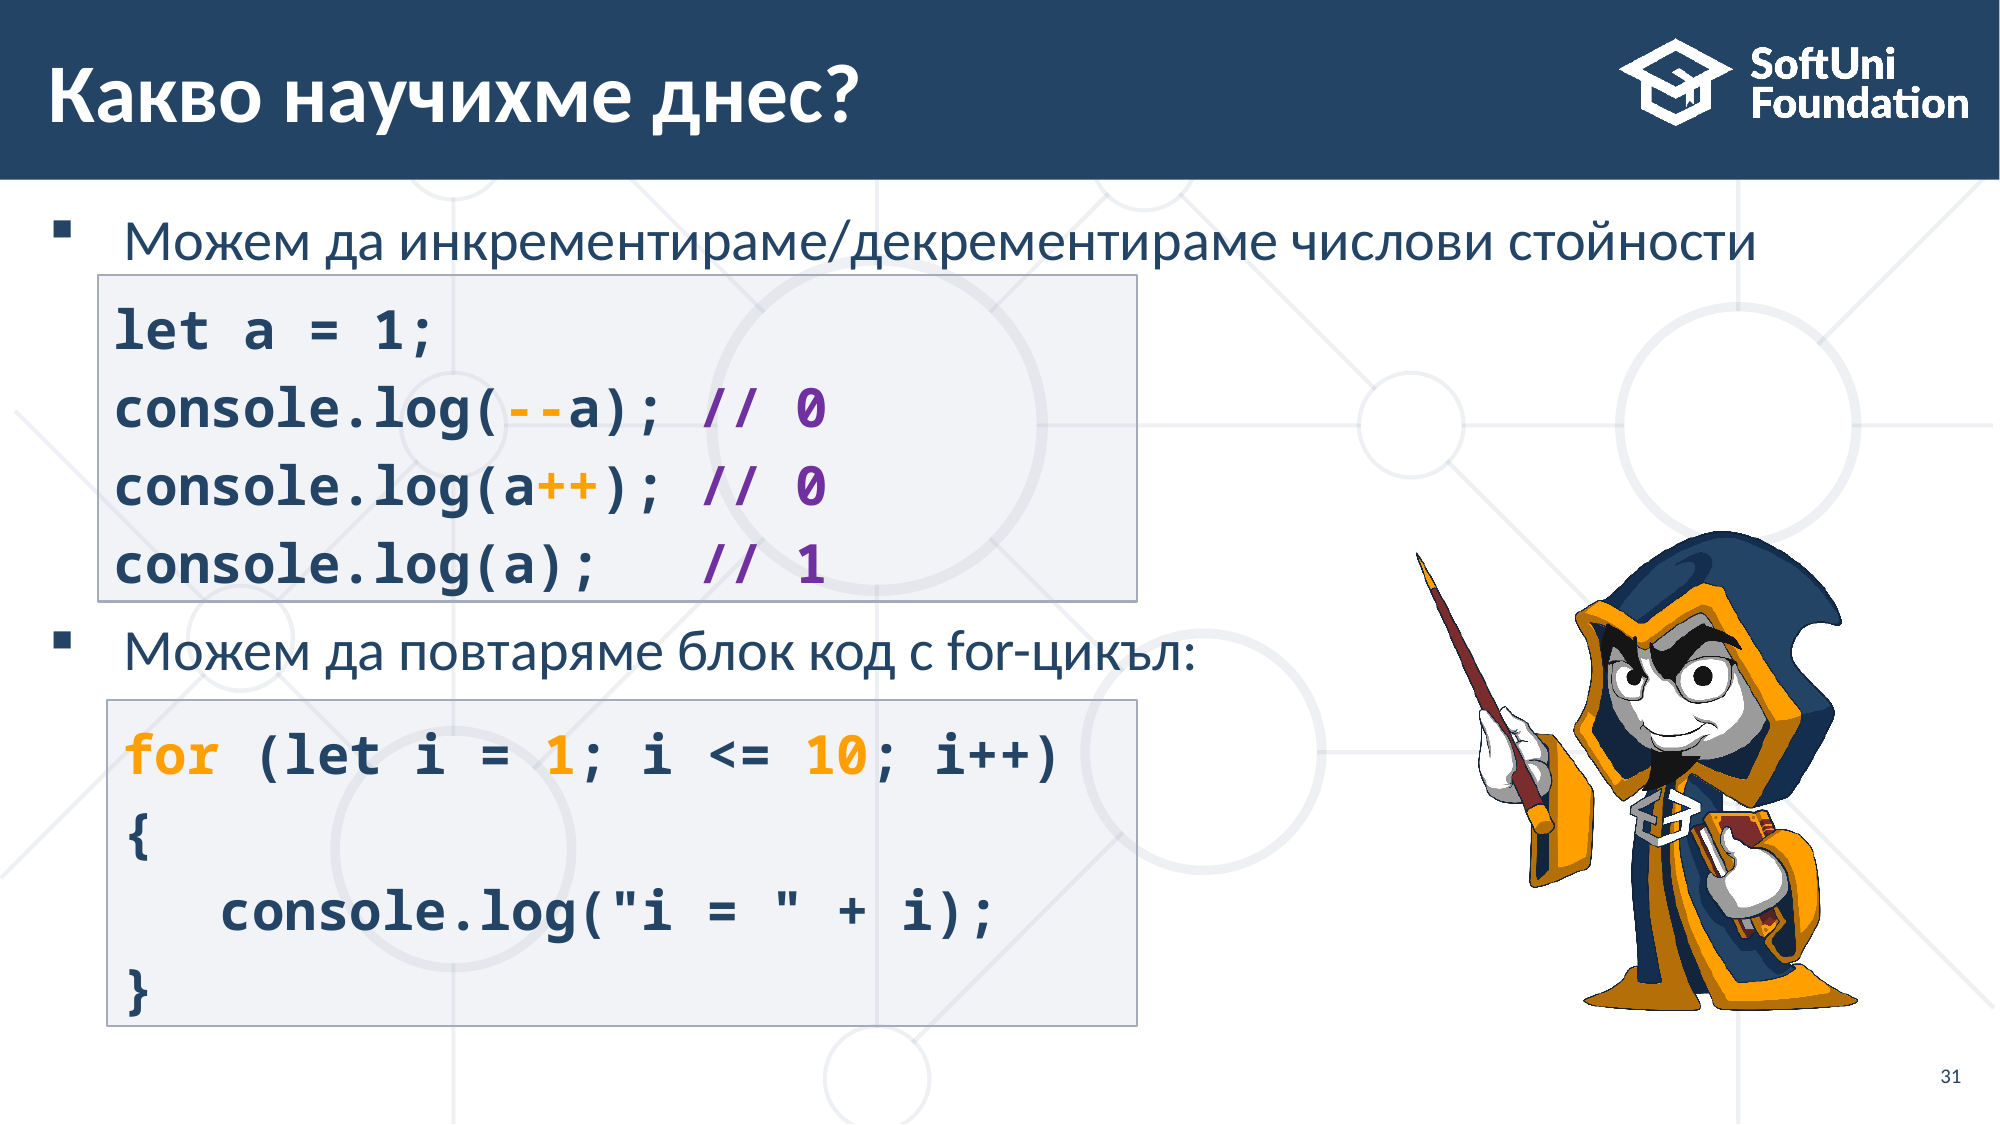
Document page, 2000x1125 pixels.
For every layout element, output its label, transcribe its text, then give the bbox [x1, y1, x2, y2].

text_box for (let i = 1; i <= 10; i++) { console.log("i = " + i); } [107, 699, 1138, 1027]
slide_number 31 [1896, 1049, 1968, 1101]
picture [1399, 488, 1901, 1031]
text_box let a = 1; console.log(--a); // 0 console.log(a++); // 0 console.log(a); // 1 [98, 274, 1138, 602]
title Какво научихме днес? [31, 16, 1591, 162]
picture [1618, 38, 1968, 126]
list Можем да инкрементираме/декрементираме числови стойности Можем да повтаряме блок код с for-цикъл: [31, 196, 1970, 1050]
